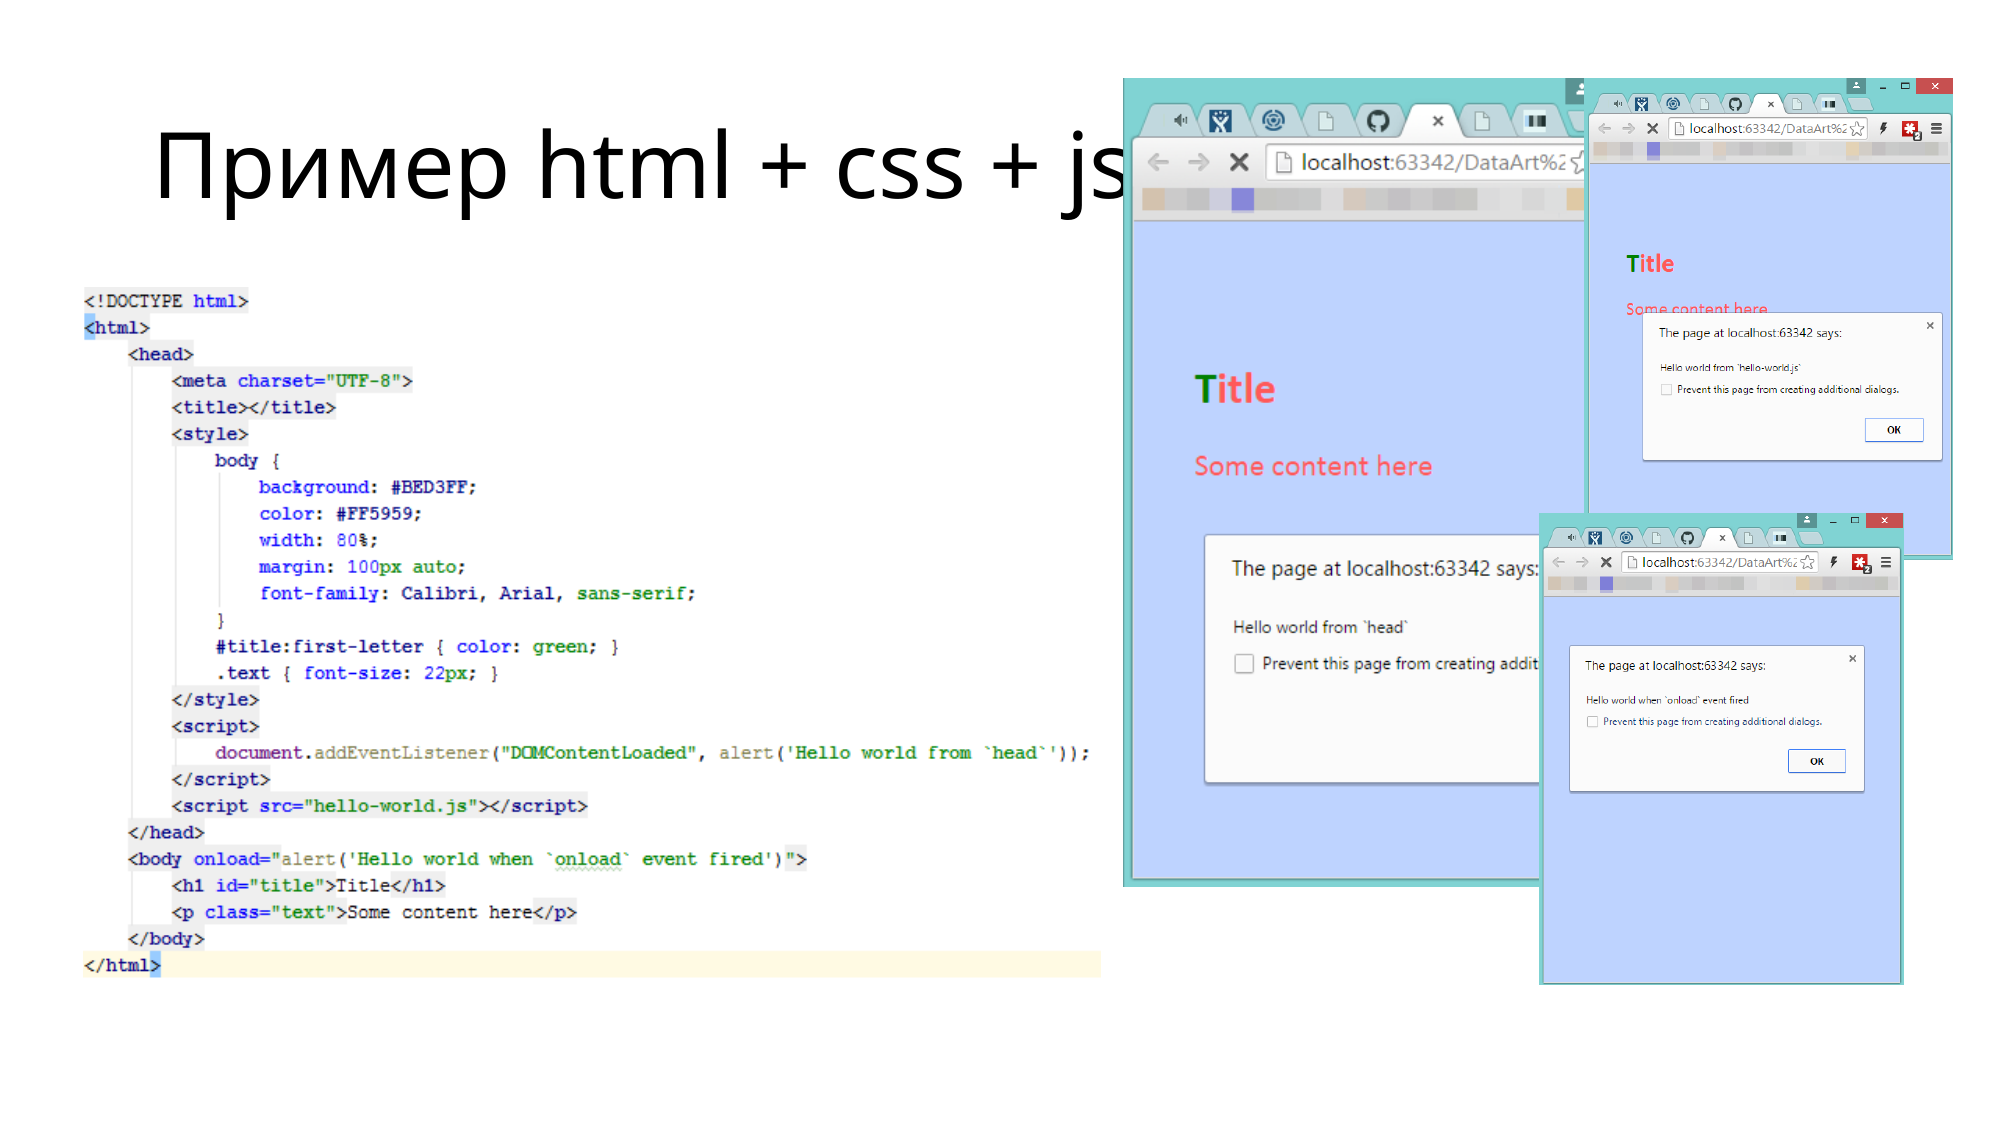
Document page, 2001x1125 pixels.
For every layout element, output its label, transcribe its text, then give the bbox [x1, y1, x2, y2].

picture [83, 287, 1101, 985]
title Пример html + css + js [137, 59, 1863, 278]
picture [1123, 78, 1953, 985]
